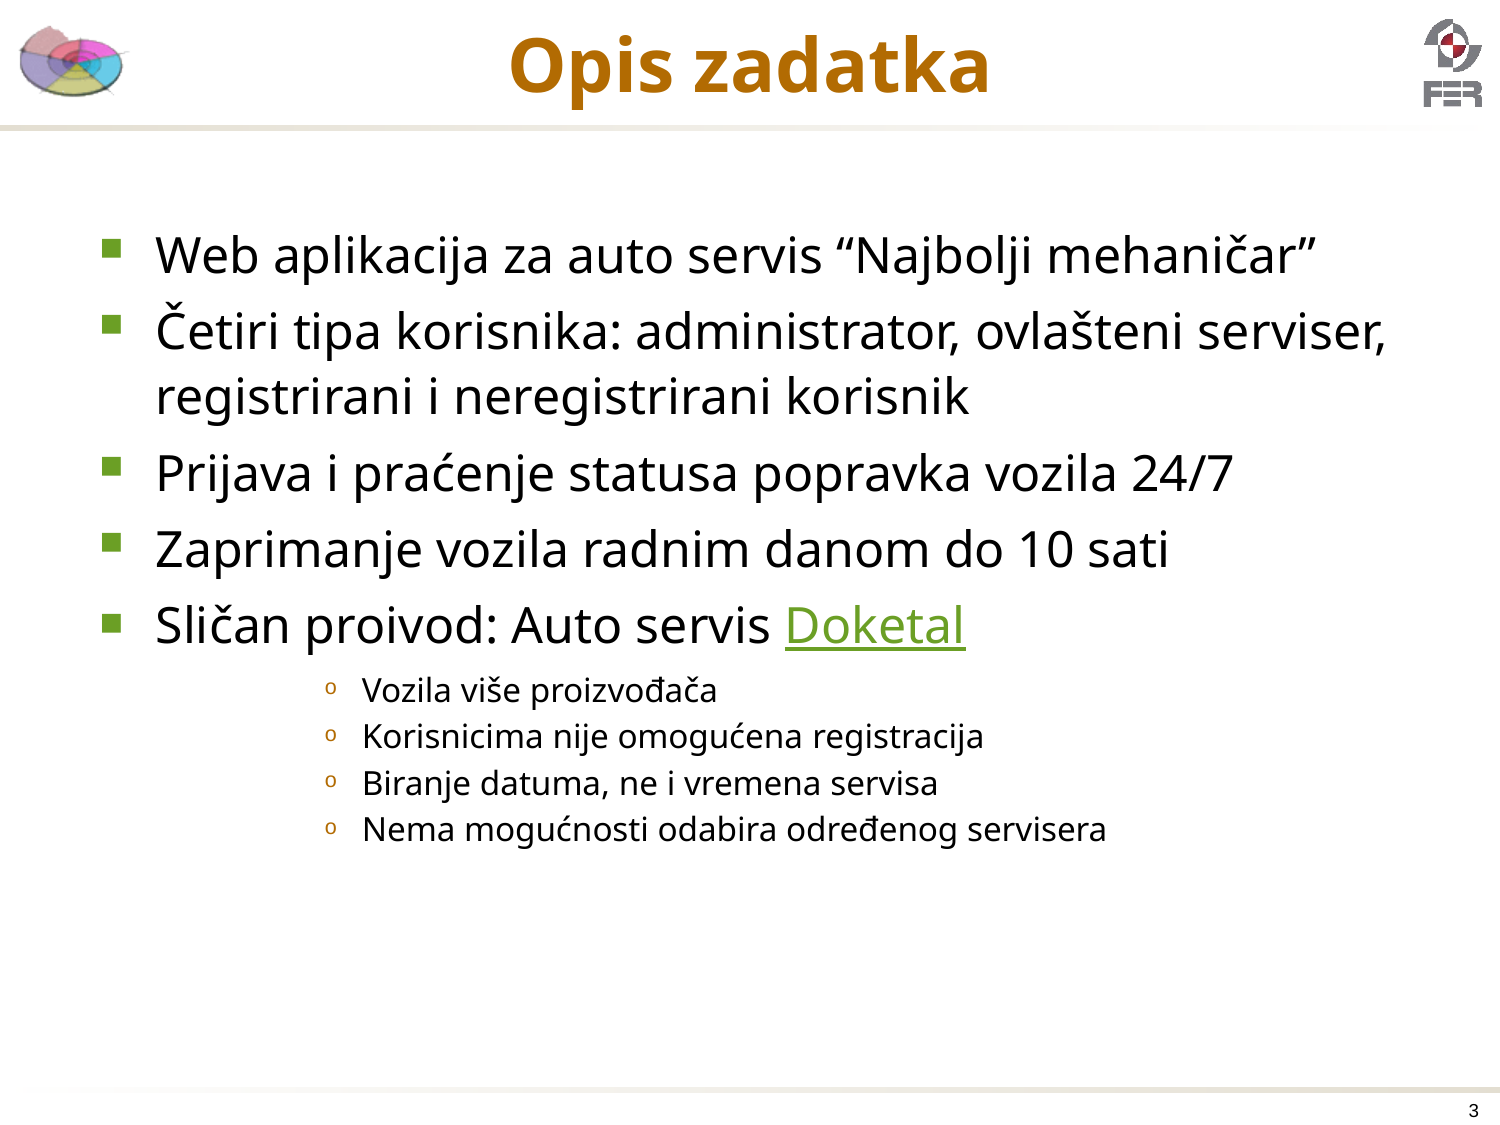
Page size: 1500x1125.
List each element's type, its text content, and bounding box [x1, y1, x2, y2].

slide_number 3 [1316, 1092, 1495, 1125]
list Web aplikacija za auto servis “Najbolji mehaničar” Četiri tipa korisnika: administrator, ovlašteni serviser, registrirani i neregistrirani korisnik Prijava i praćenje statusa popravka vozila 24/7 Zaprimanje vozila radnim danom do 10 sati Sličan proivod: Auto servis Doketal Vozila više proizvođača Korisnicima nije omogućena registracija Biranje datuma, ne i vremena servisa Nema mogućnosti odabira određenog servisera [84, 209, 1500, 1083]
title Opis zadatka [0, 0, 1500, 126]
